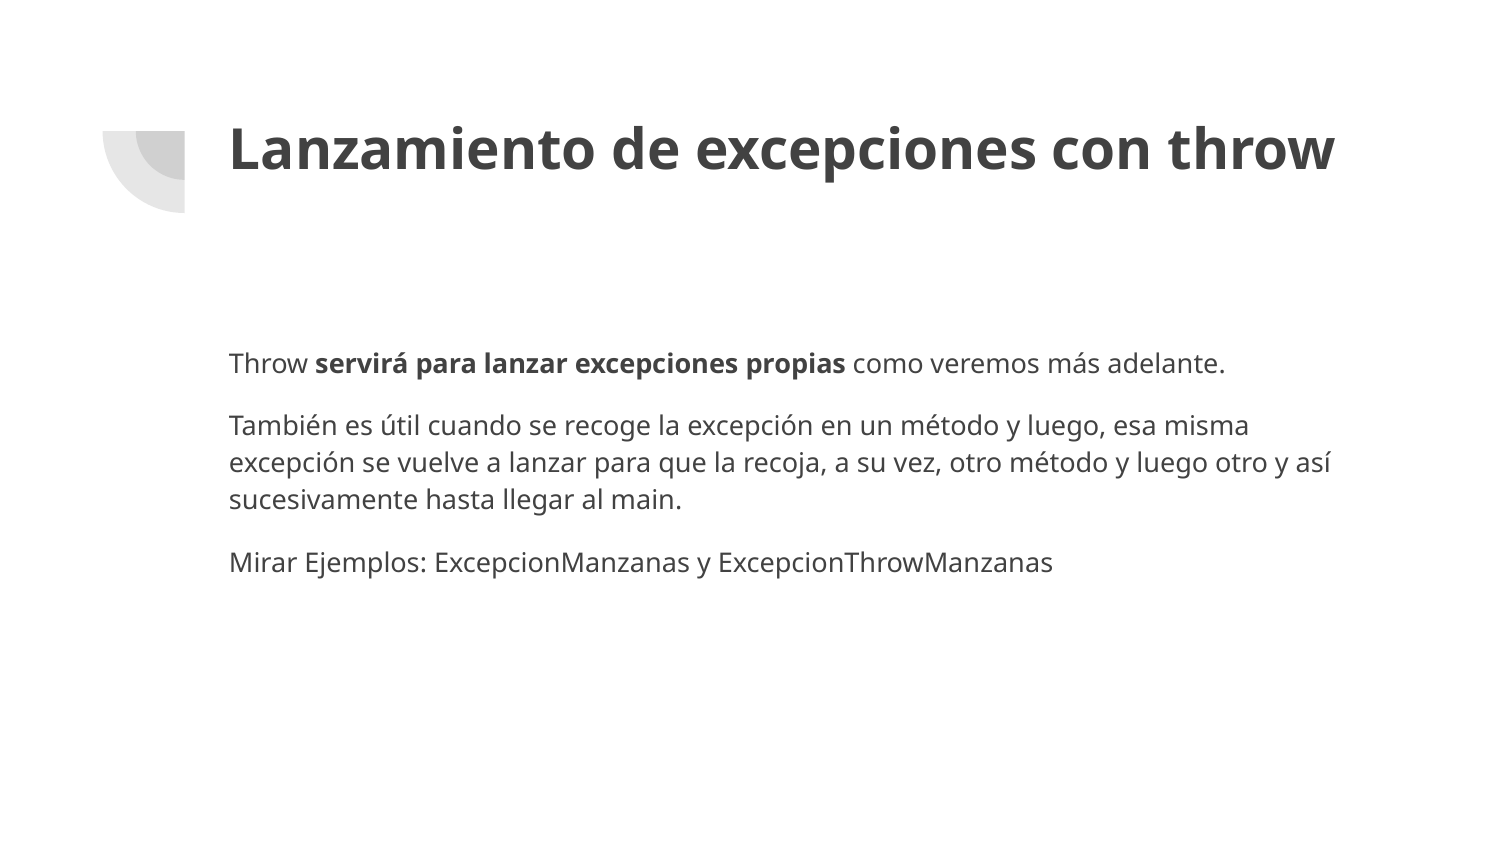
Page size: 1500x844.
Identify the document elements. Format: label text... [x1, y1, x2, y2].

title Lanzamiento de excepciones con throw [213, 98, 1368, 263]
list Throw servirá para lanzar excepciones propias como veremos más adelante. También es útil cuando se recoge la excepción en un método y luego, esa misma excepción se vuelve a lanzar para que la recoja, a su vez, otro método y luego otro y así sucesivamente hasta llegar al main. Mirar Ejemplos: ExcepcionManzanas y ExcepcionThrowManzanas [213, 326, 1368, 744]
